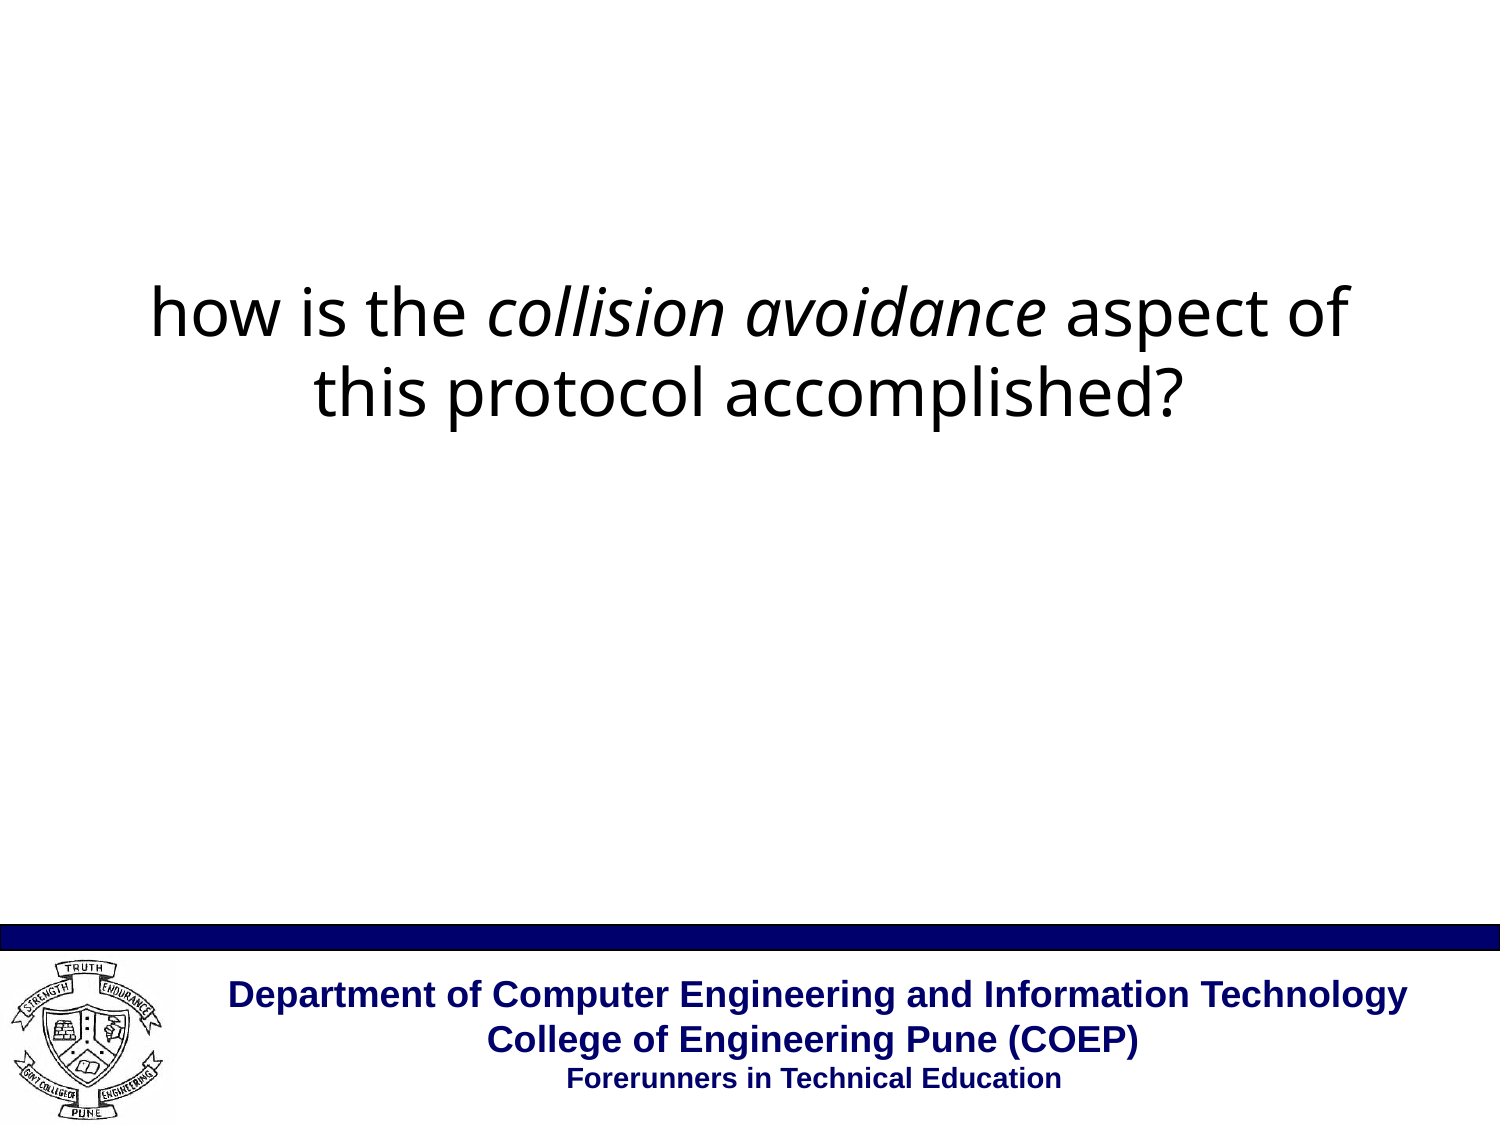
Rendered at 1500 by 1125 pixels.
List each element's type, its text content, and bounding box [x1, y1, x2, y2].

list how is the collision avoidance aspect of this protocol accomplished? [74, 262, 1426, 901]
